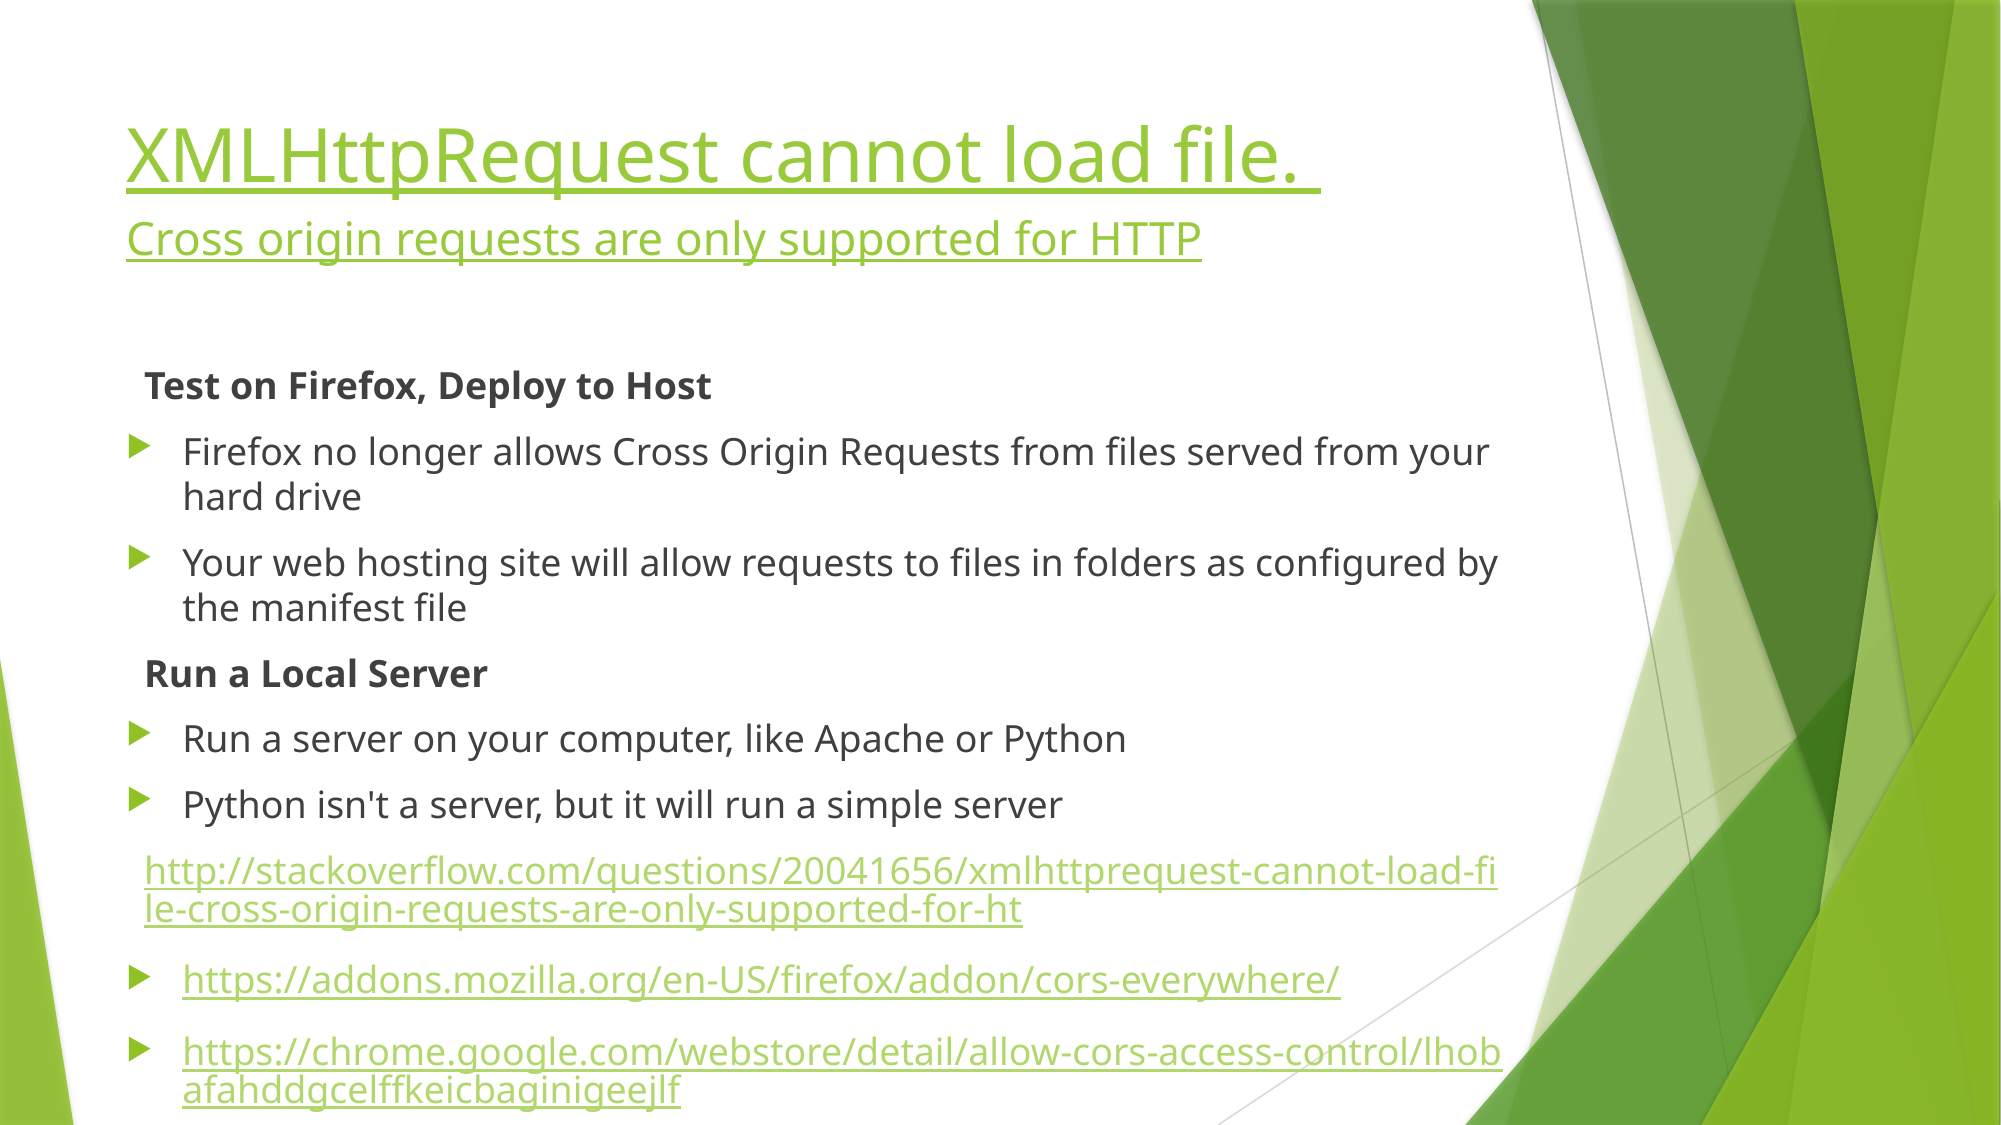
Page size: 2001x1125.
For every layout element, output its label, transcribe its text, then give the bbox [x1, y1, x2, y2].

title XMLHttpRequest cannot load file. Cross origin requests are only supported for HTTP [111, 99, 1522, 317]
list Test on Firefox, Deploy to Host Firefox no longer allows Cross Origin Requests from files served from your hard drive Your web hosting site will allow requests to files in folders as configured by the manifest file Run a Local Server Run a server on your computer, like Apache or Python Python isn't a server, but it will run a simple server http://stackoverflow.com/questions/20041656/xmlhttprequest-cannot-load-file-cross-origin-requests-are-only-supported-for-ht https://addons.mozilla.org/en-US/firefox/addon/cors-everywhere/ https://chrome.google.com/webstore/detail/allow-cors-access-control/lhobafahddgcelffkeicbaginigeejlf [111, 354, 1522, 1090]
